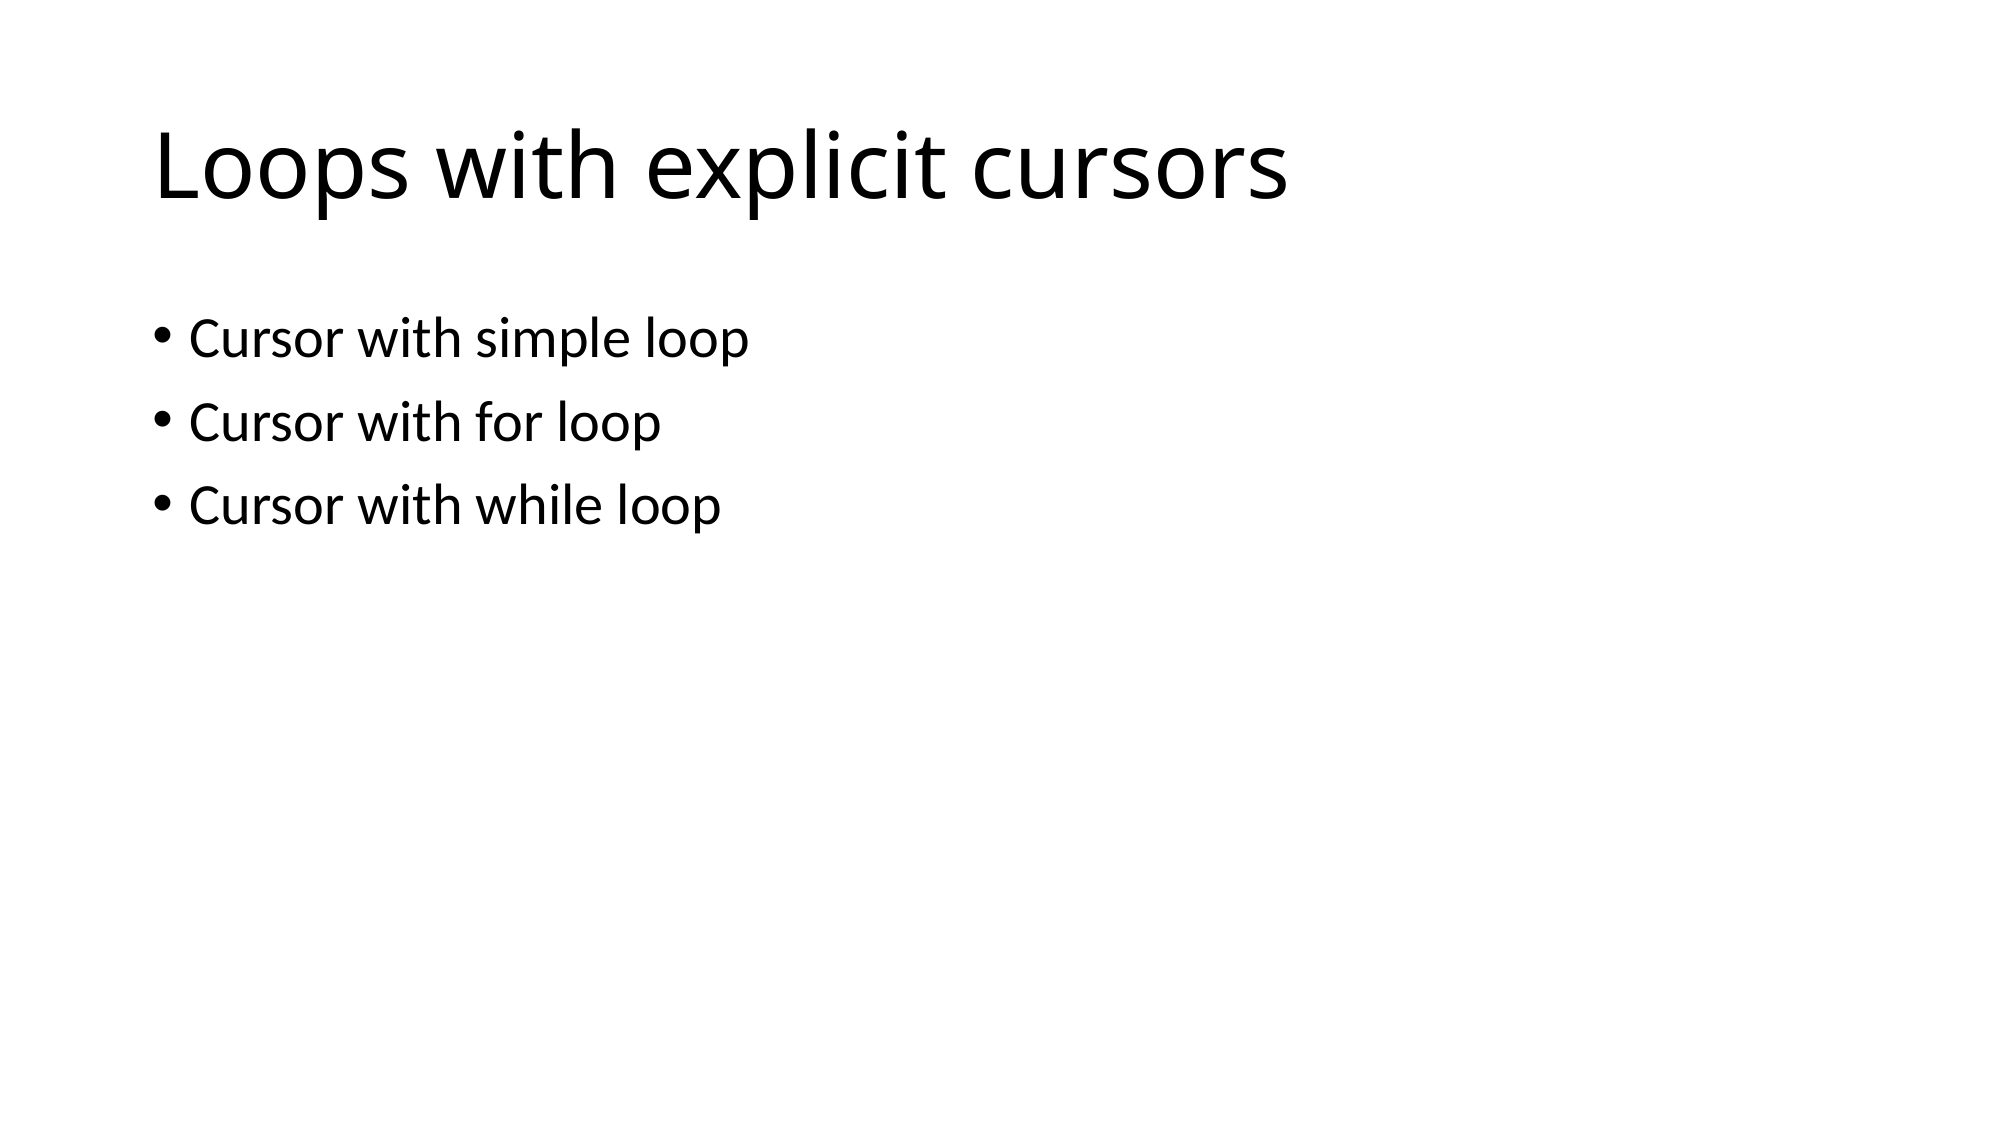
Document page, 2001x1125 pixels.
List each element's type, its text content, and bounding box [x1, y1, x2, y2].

title Loops with explicit cursors [137, 59, 1863, 278]
list Cursor with simple loop Cursor with for loop Cursor with while loop [137, 299, 1863, 1014]
